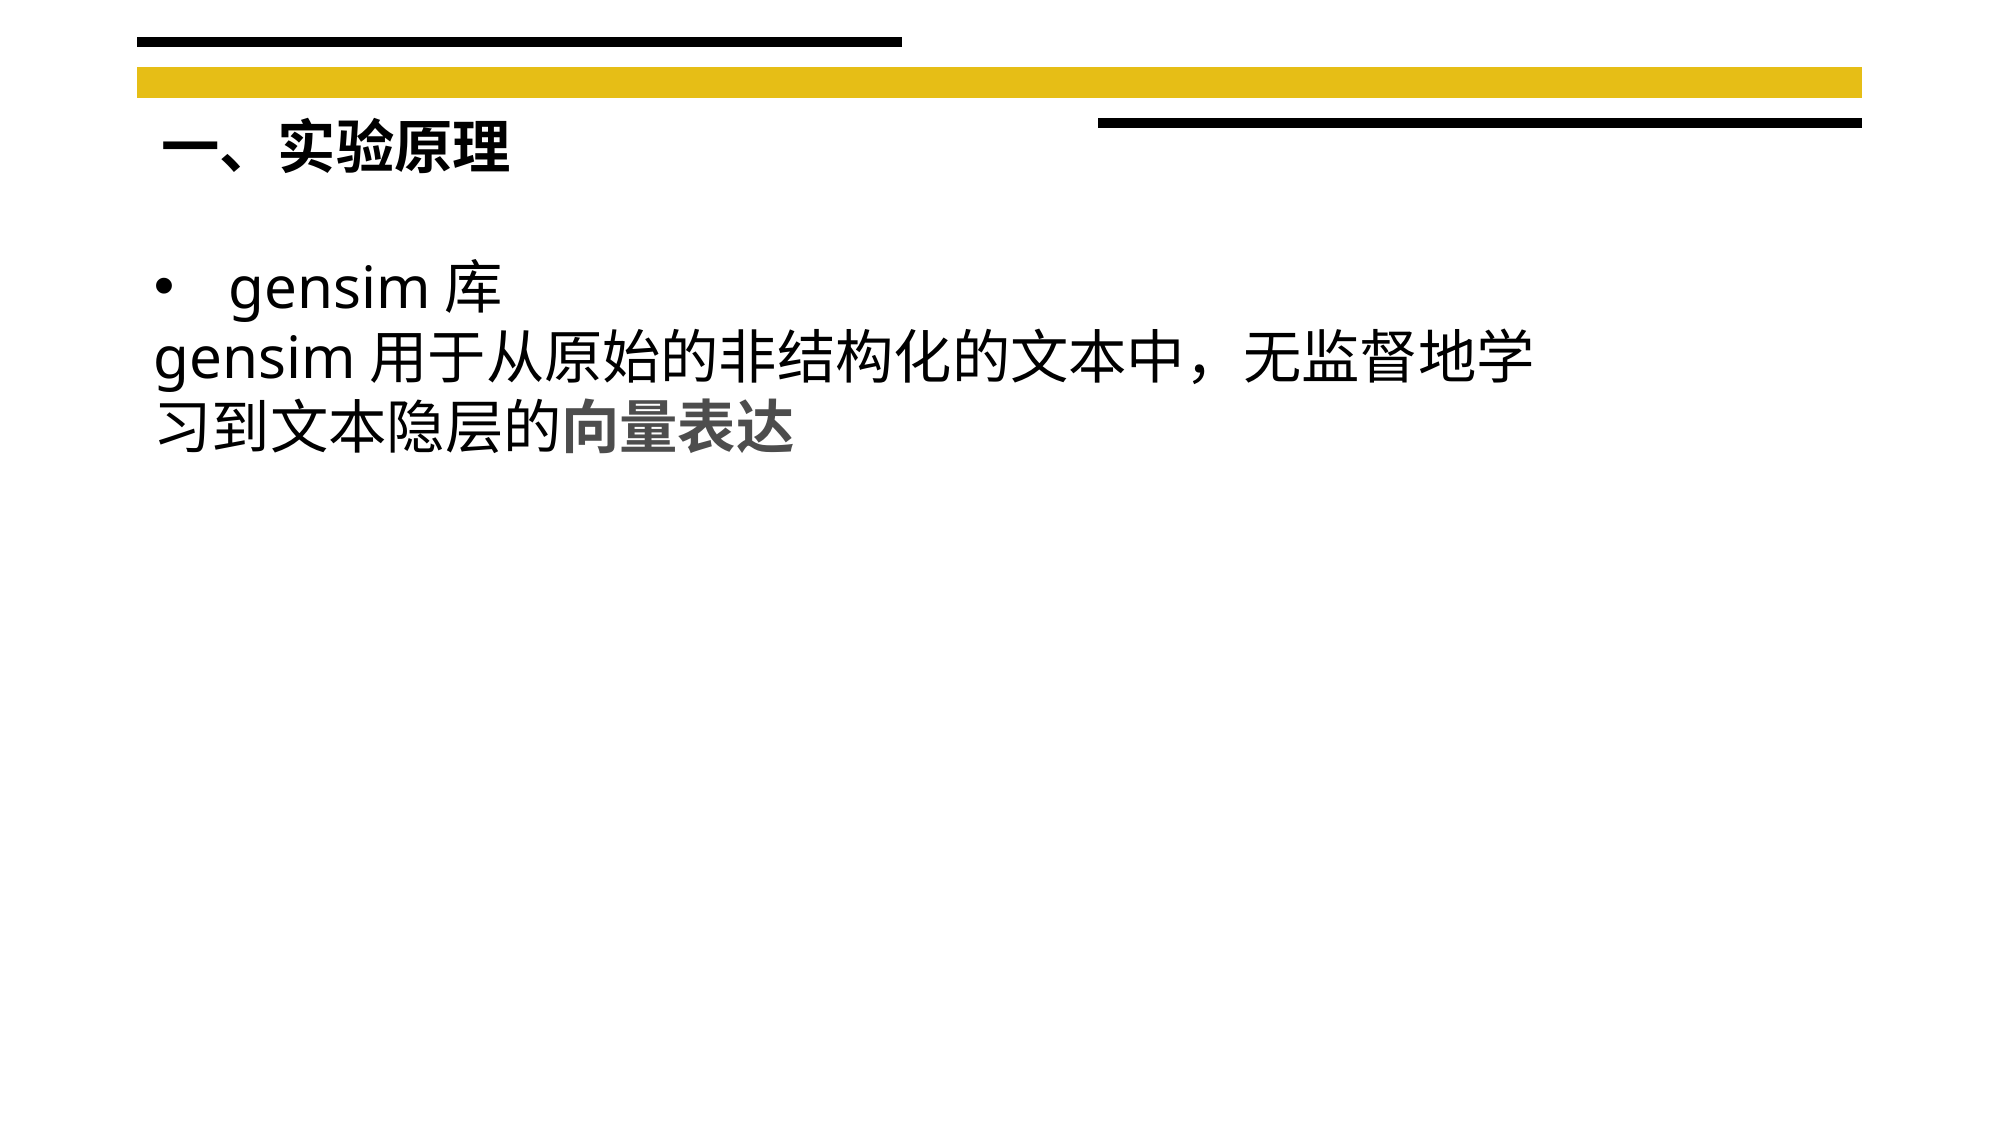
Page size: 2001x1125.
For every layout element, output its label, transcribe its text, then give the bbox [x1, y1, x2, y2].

text_box 一、实验原理 [146, 102, 773, 188]
text_box gensim库 gensim用于从原始的非结构化的文本中，无监督地学习到文本隐层的向量表达 [138, 243, 1562, 468]
